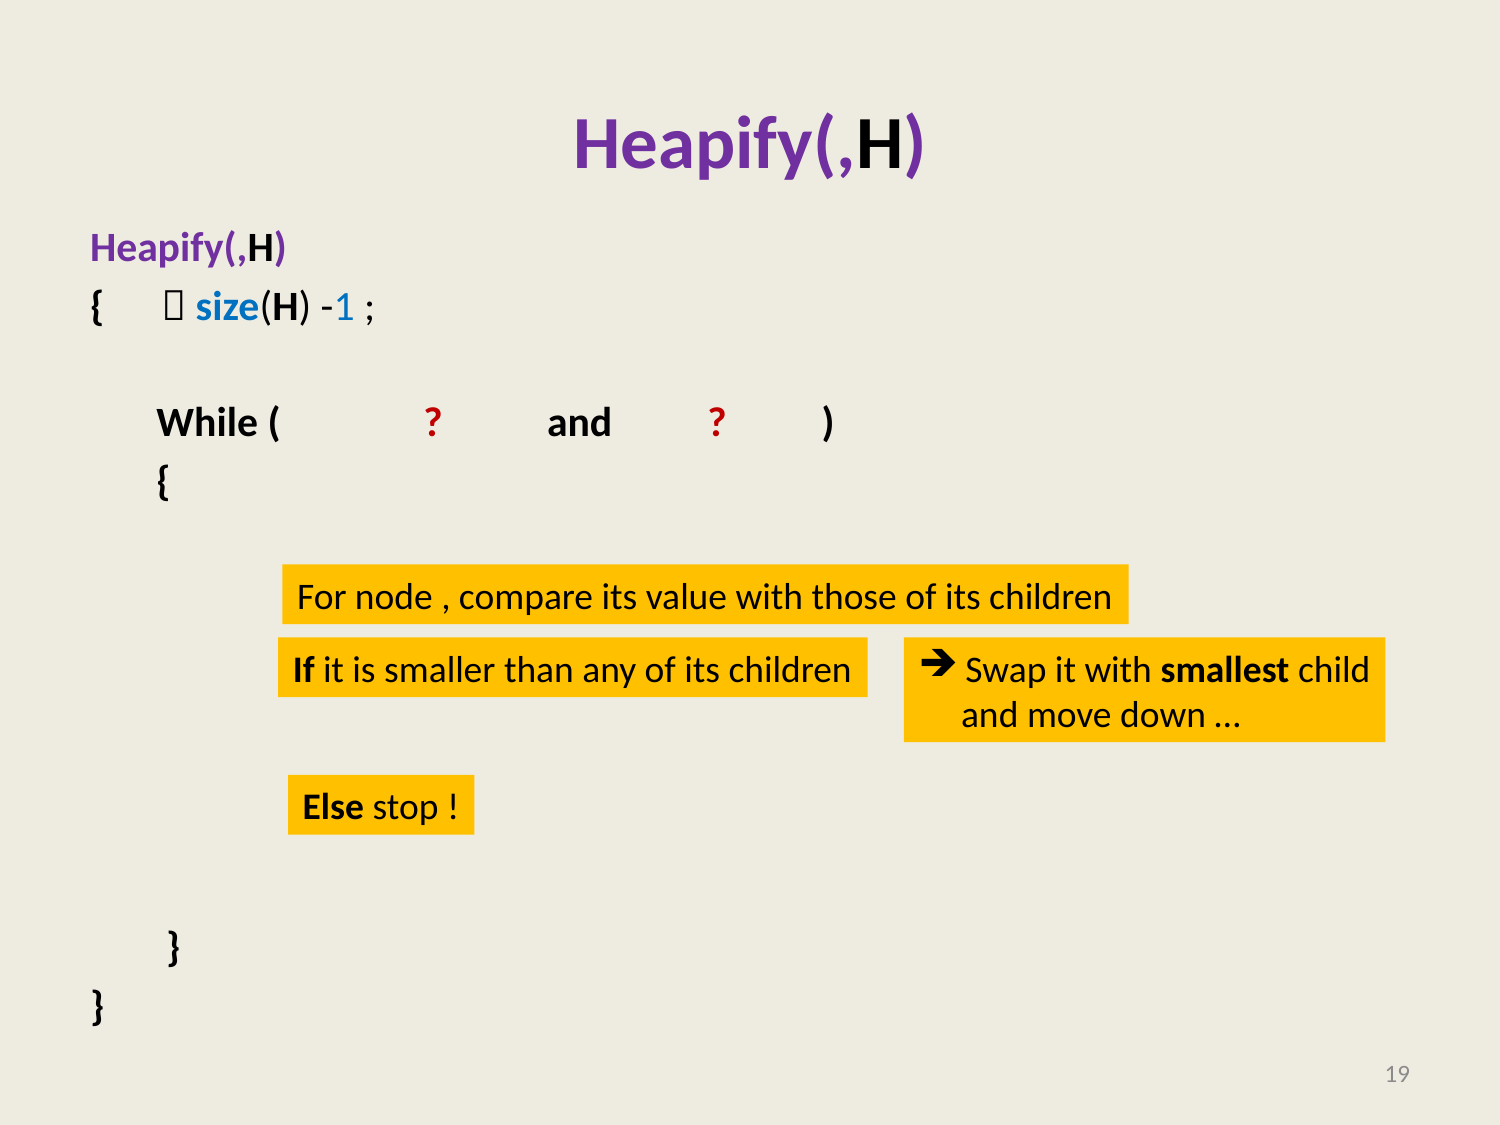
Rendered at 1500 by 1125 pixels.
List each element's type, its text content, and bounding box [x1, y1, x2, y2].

slide_number 19 [1074, 1042, 1425, 1103]
text_box Else stop ! [288, 774, 475, 835]
text_box Swap it with smallest child and move down … [903, 637, 1386, 743]
text_box If it is smaller than any of its children [278, 637, 868, 698]
